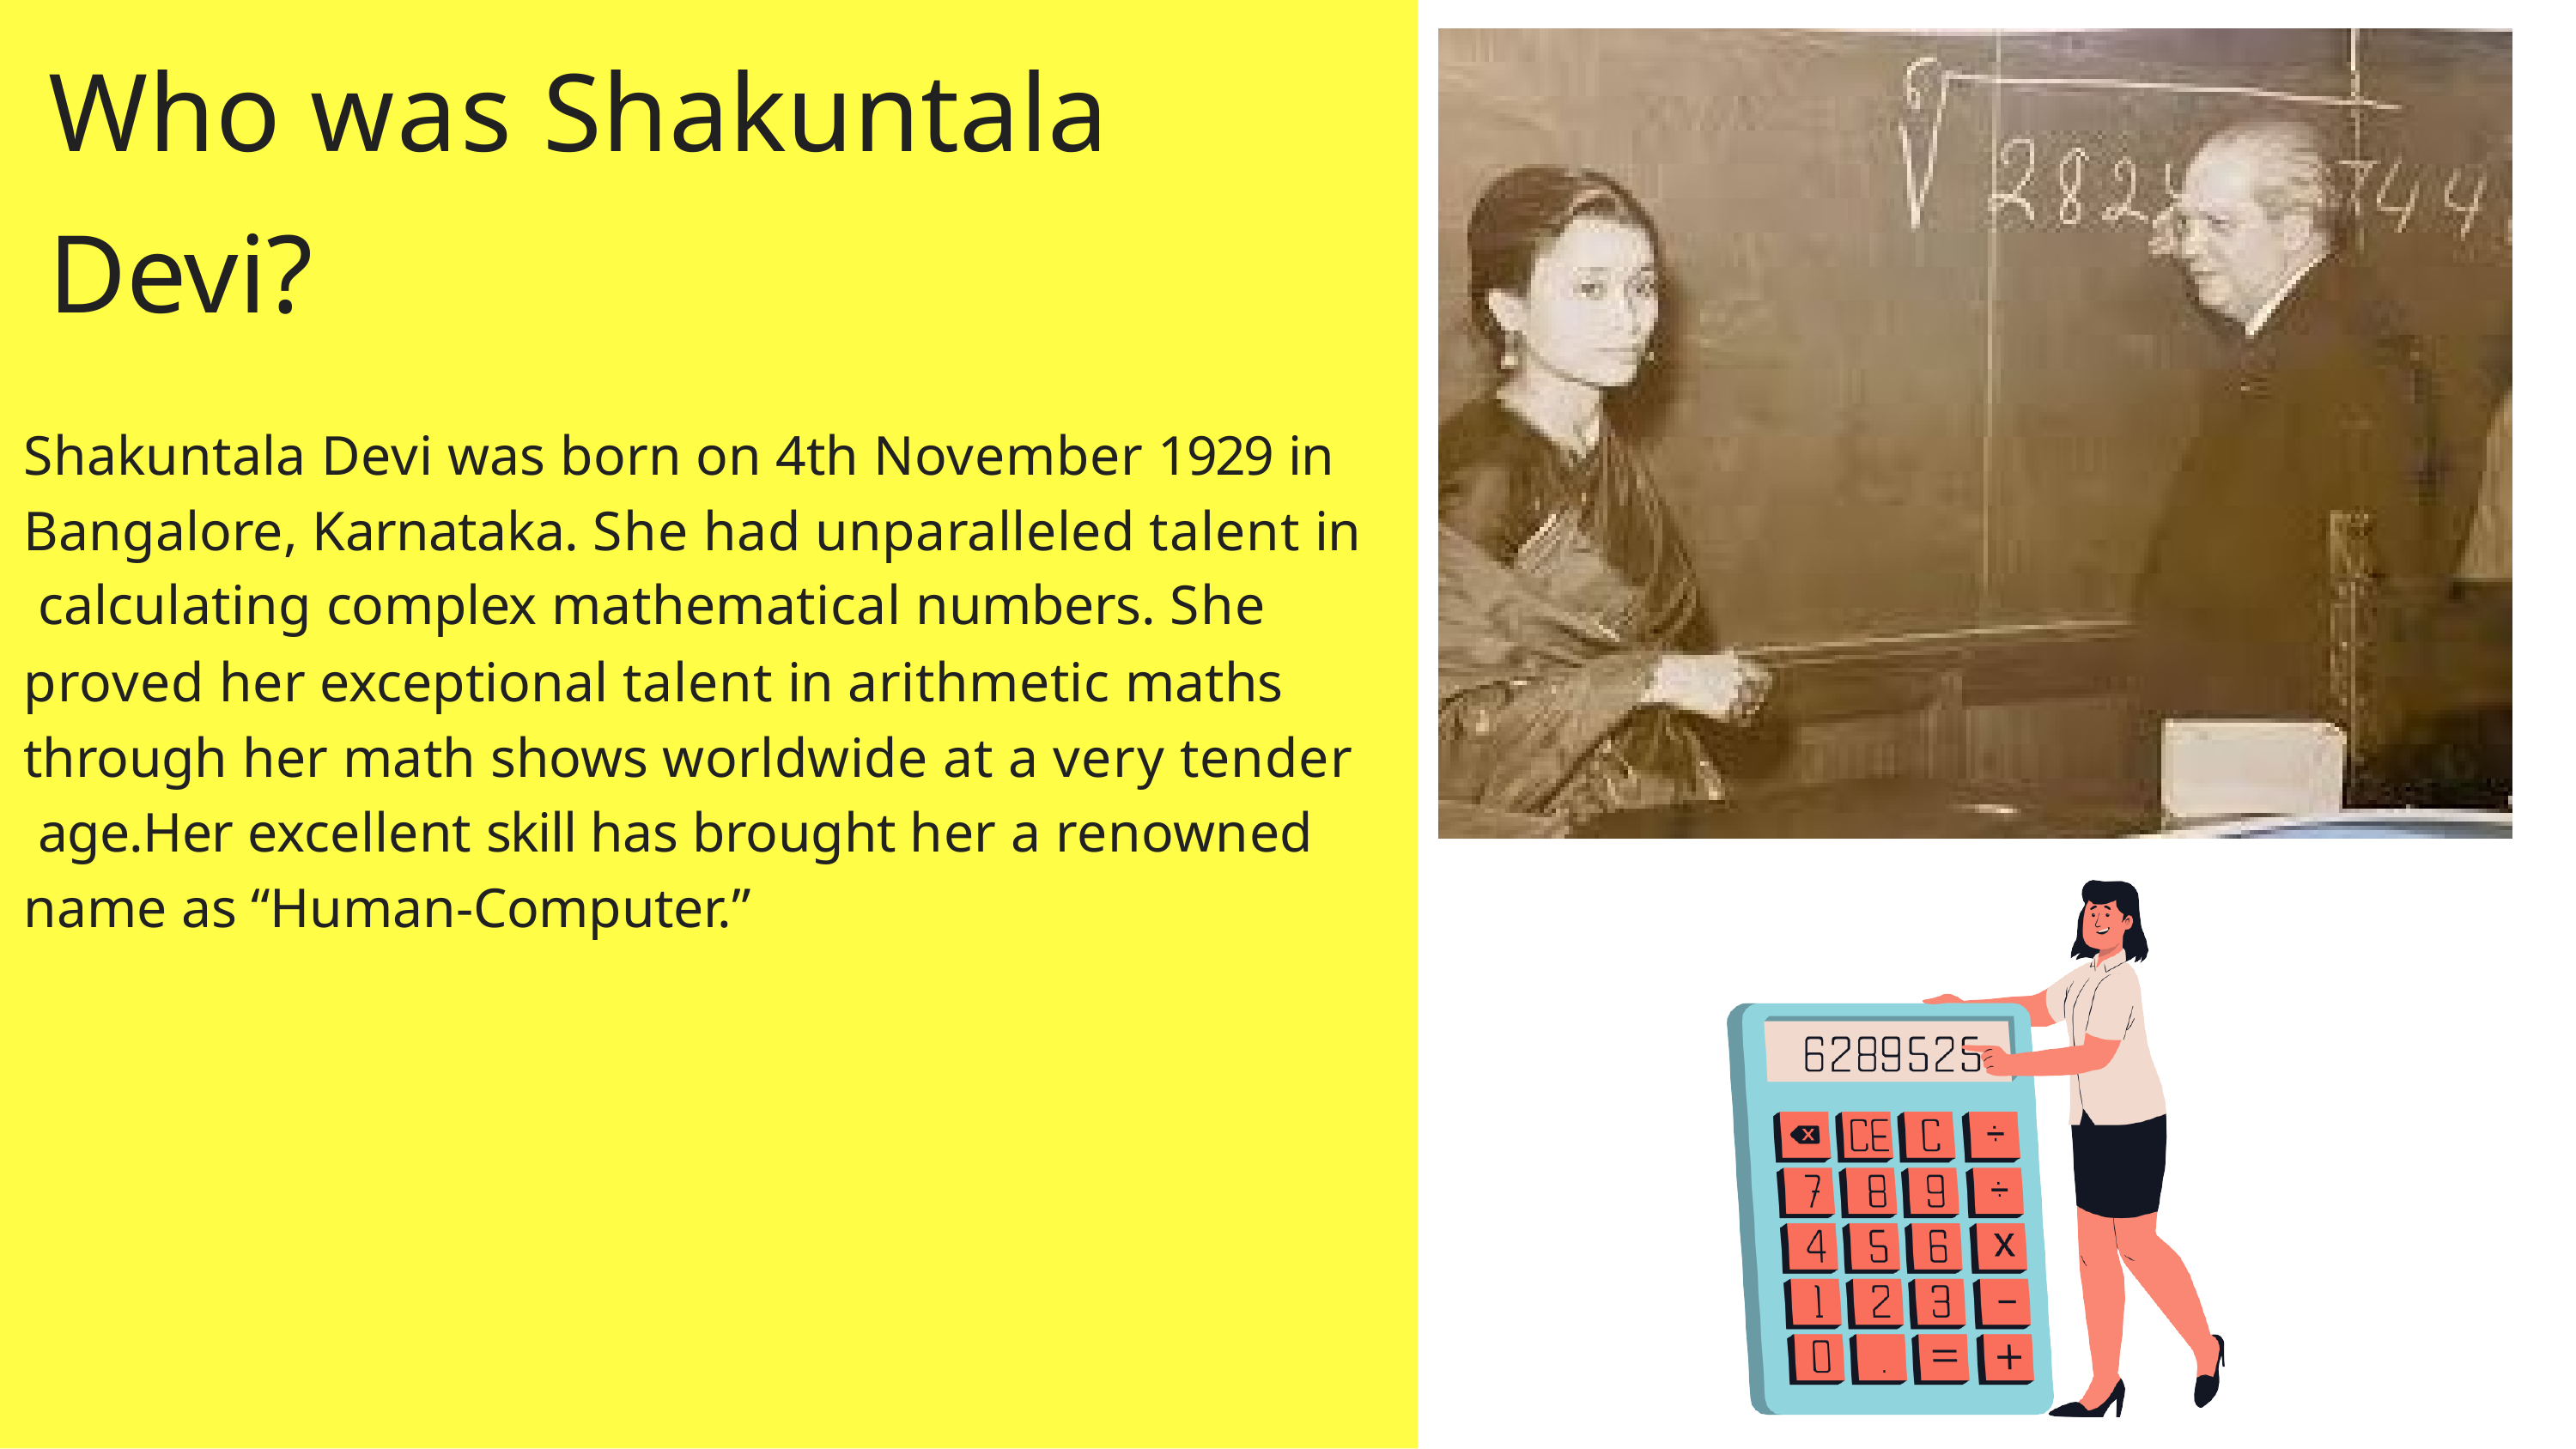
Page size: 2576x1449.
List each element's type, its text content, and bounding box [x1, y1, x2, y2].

picture [1438, 28, 2512, 839]
picture [1727, 879, 2225, 1418]
text_box Shakuntala Devi was born on 4th November 1929 in Bangalore, Karnataka. She had unparalleled talent in calculating complex mathematical numbers. She proved her exceptional talent in arithmetic maths through her math shows worldwide at a very tender age.Her excellent skill has brought her a renowned name as “Human-Computer.” [21, 409, 1375, 938]
title Who was Shakuntala Devi? [46, 9, 1188, 335]
text_box [0, 0, 1419, 1449]
